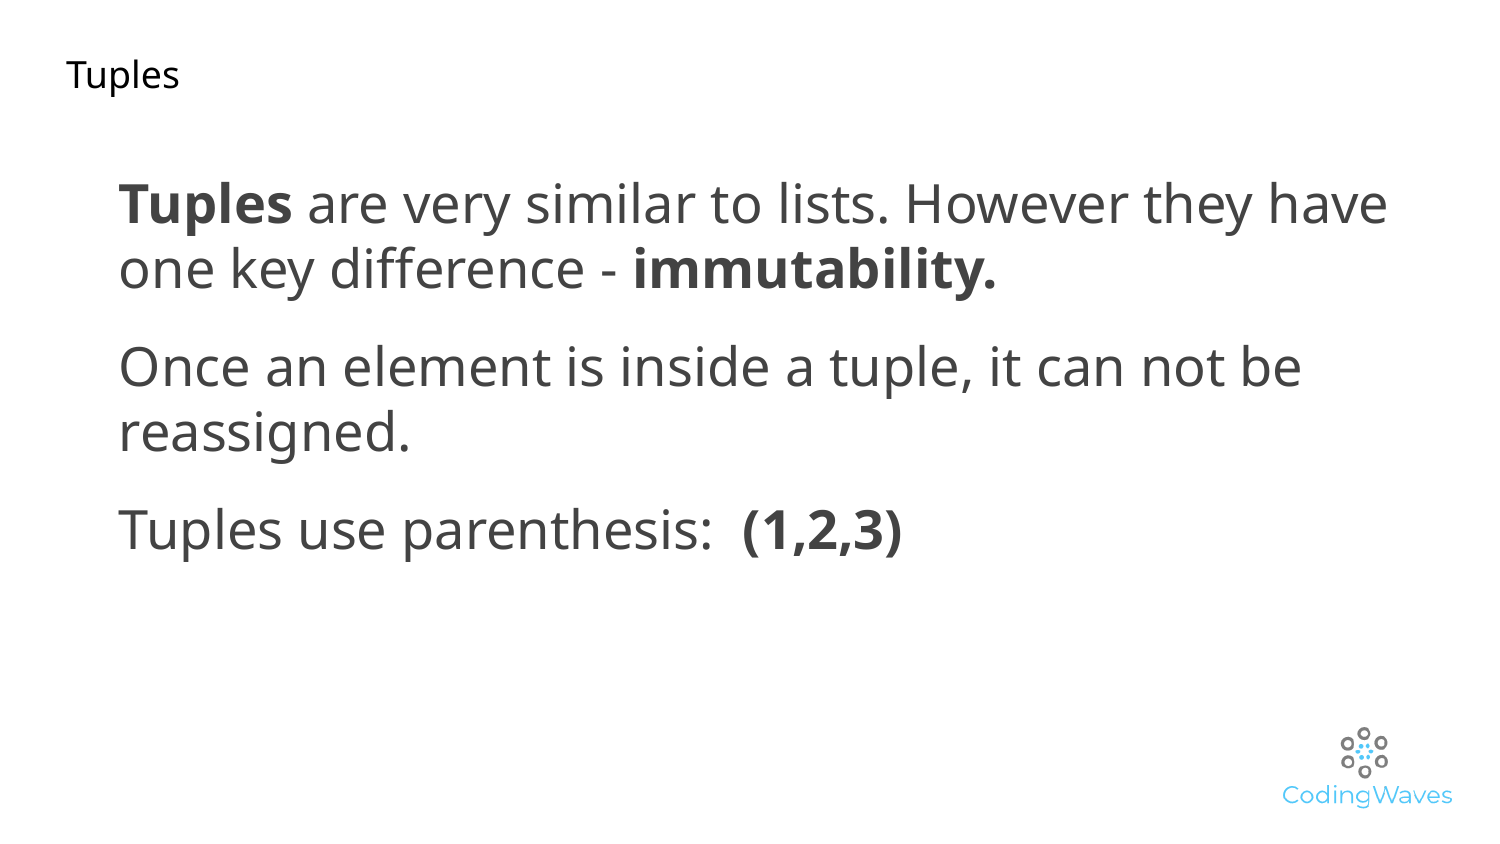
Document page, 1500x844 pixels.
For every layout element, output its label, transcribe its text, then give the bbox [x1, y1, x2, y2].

text_box Tuples are very similar to lists. However they have one key difference - immutability. Once an element is inside a tuple, it can not be reassigned. Tuples use parenthesis: (1,2,3) [103, 154, 1413, 720]
text_box Tuples [51, 36, 643, 123]
picture [1277, 719, 1461, 814]
